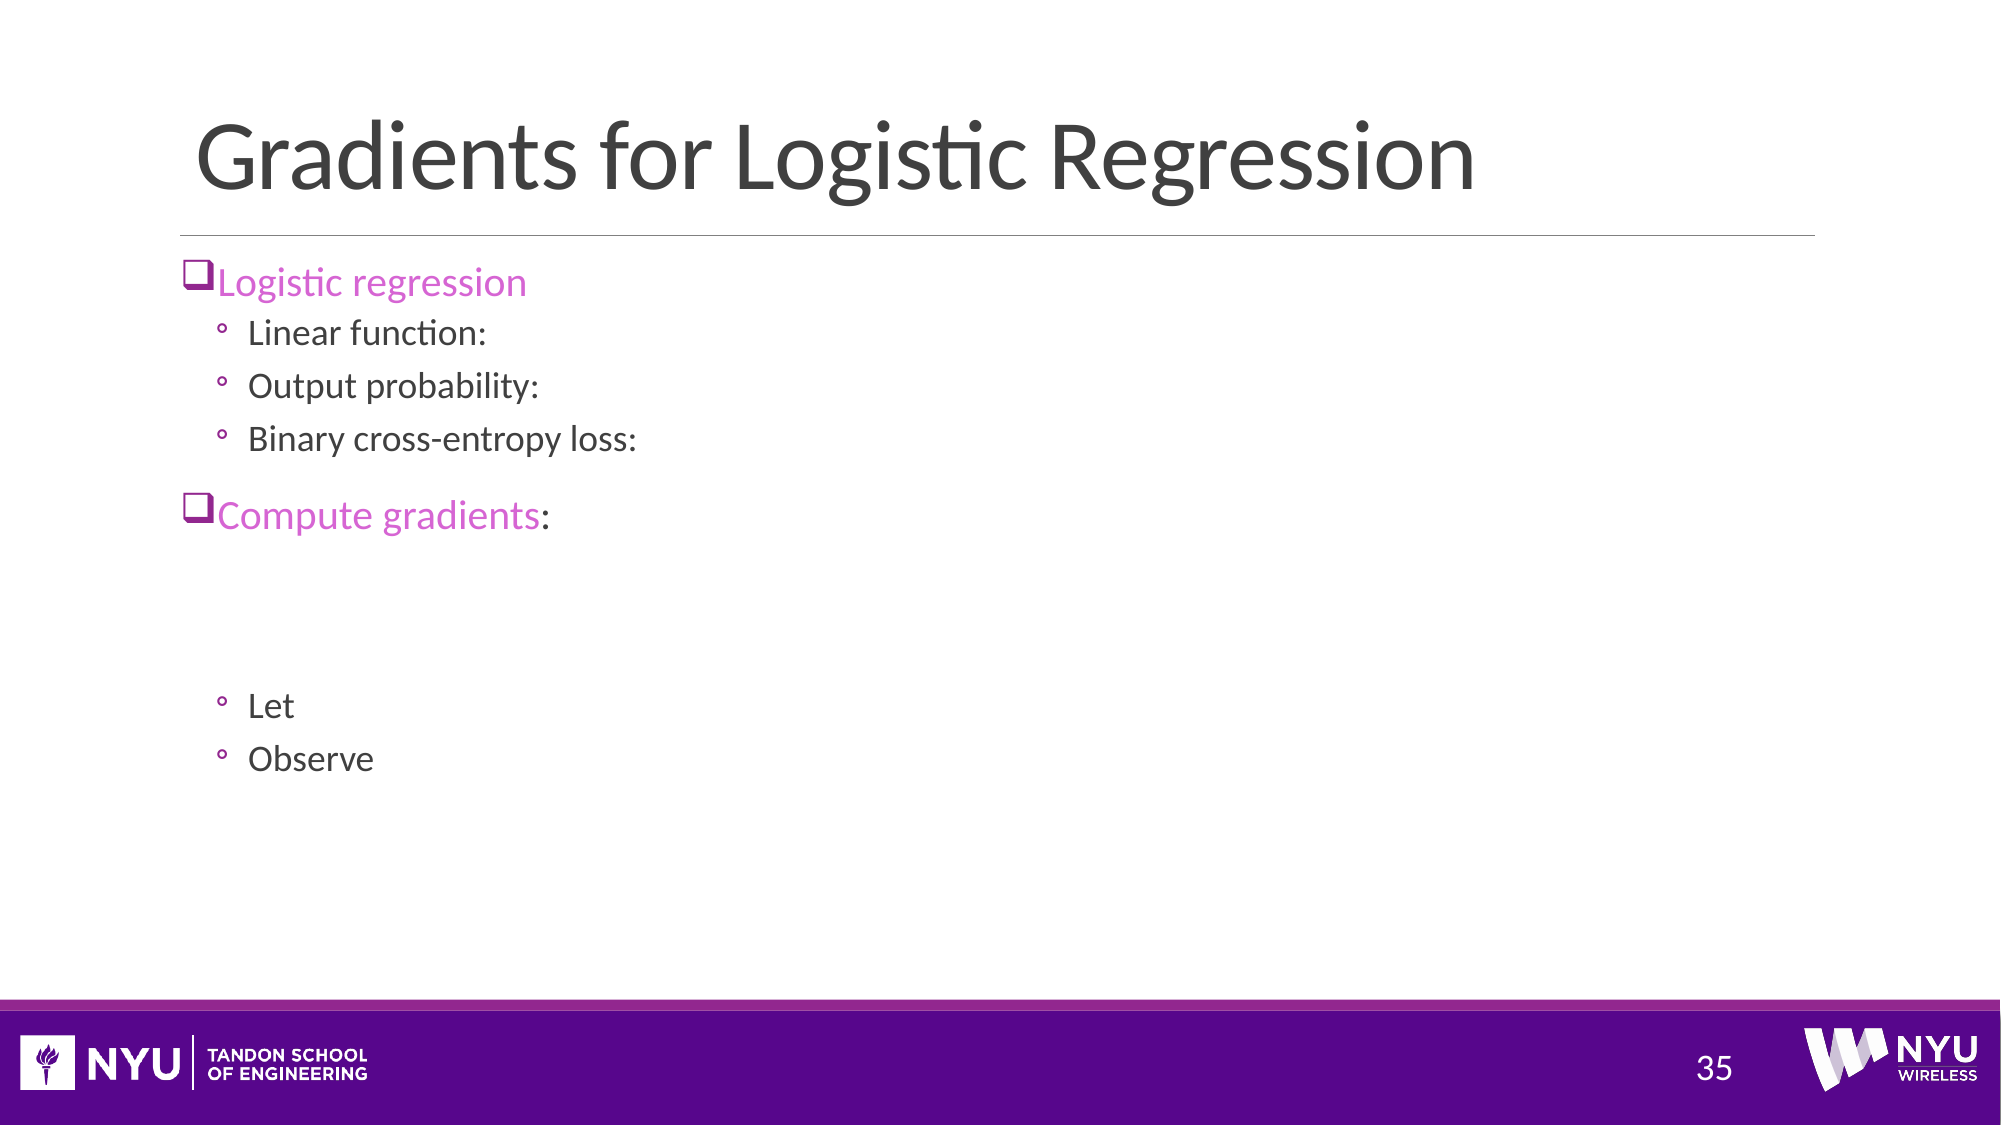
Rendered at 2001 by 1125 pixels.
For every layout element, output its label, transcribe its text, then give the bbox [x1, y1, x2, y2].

slide_number 35 [1533, 1035, 1749, 1096]
title Gradients for Logistic Regression [180, 47, 1830, 218]
